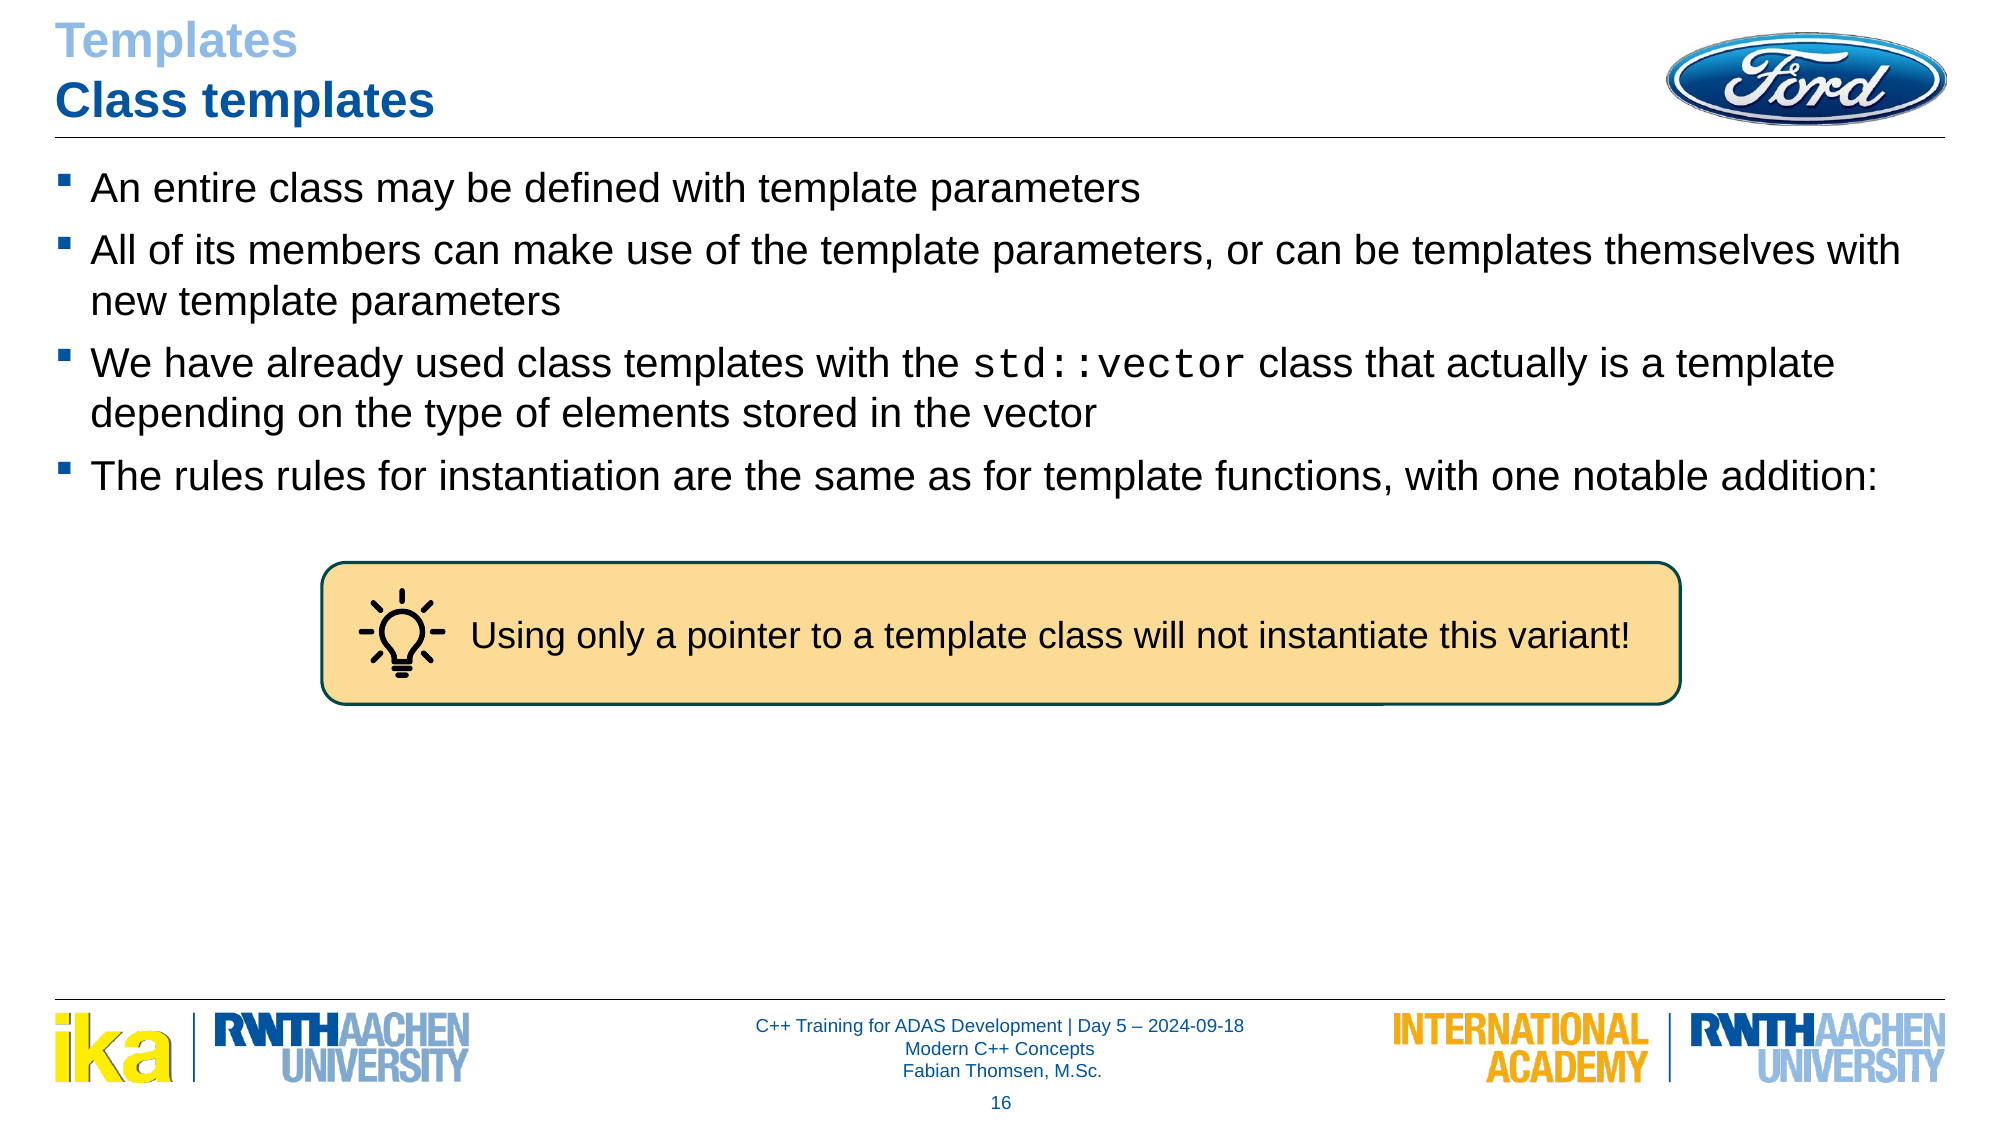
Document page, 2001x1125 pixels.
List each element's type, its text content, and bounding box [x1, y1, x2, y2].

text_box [321, 562, 1681, 705]
list An entire class may be defined with template parameters All of its members can make use of the template parameters, or can be templates themselves with new template parameters We have already used class templates with the std::vector class that actually is a template depending on the type of elements stored in the vector The rules rules for instantiation are the same as for template functions, with one notable addition: [54, 160, 1945, 976]
picture [55, 1012, 469, 1083]
picture [1394, 1012, 1945, 1083]
list Templates Class templates [55, 7, 1945, 129]
slide_number 16 [962, 1082, 1040, 1122]
